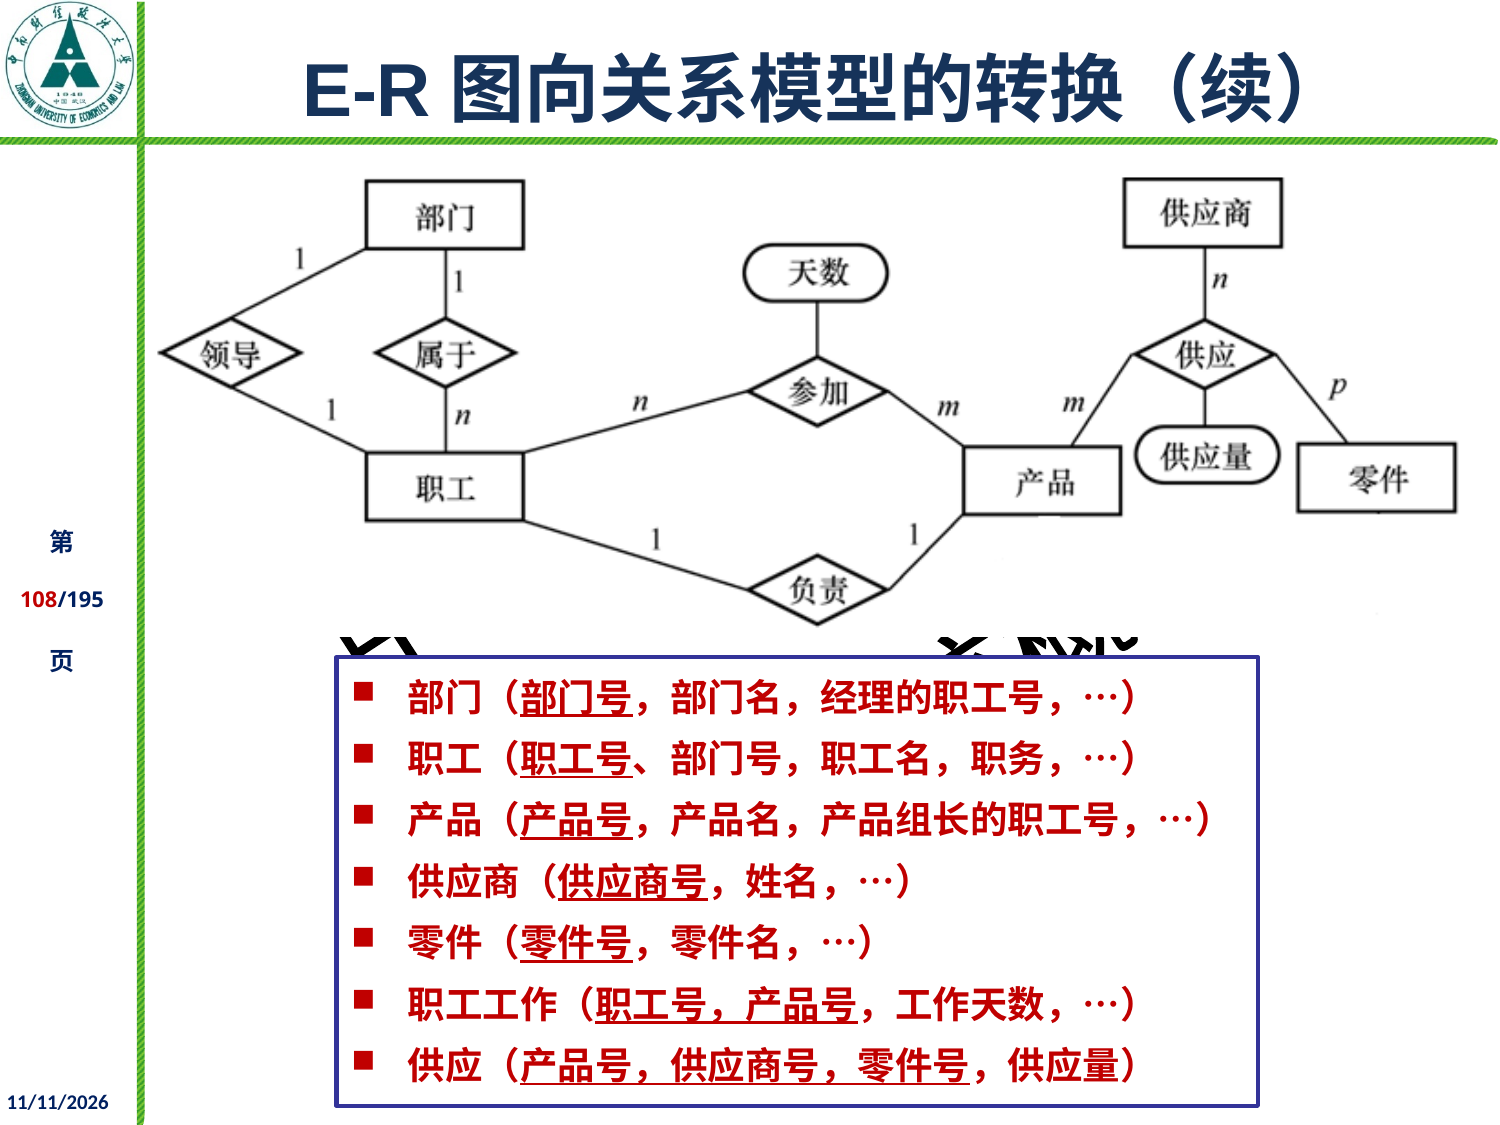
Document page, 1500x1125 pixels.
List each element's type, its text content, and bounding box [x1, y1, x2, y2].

list 部门（部门号，部门名，经理的职工号，…） 职工（职工号、部门号，职工名，职务，…） 产品（产品号，产品名，产品组长的职工号，…） 供应商（供应商号，姓名，…） 零件（零件号，零件名，…） 职工工作（职工号，产品号，工作天数，…） 供应（产品号，供应商号，零件号，供应量） [334, 655, 1260, 1108]
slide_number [0, 1080, 146, 1124]
picture [156, 176, 1464, 637]
title E-R图向关系模型的转换（续） [157, 0, 1495, 181]
picture [0, 0, 157, 1080]
